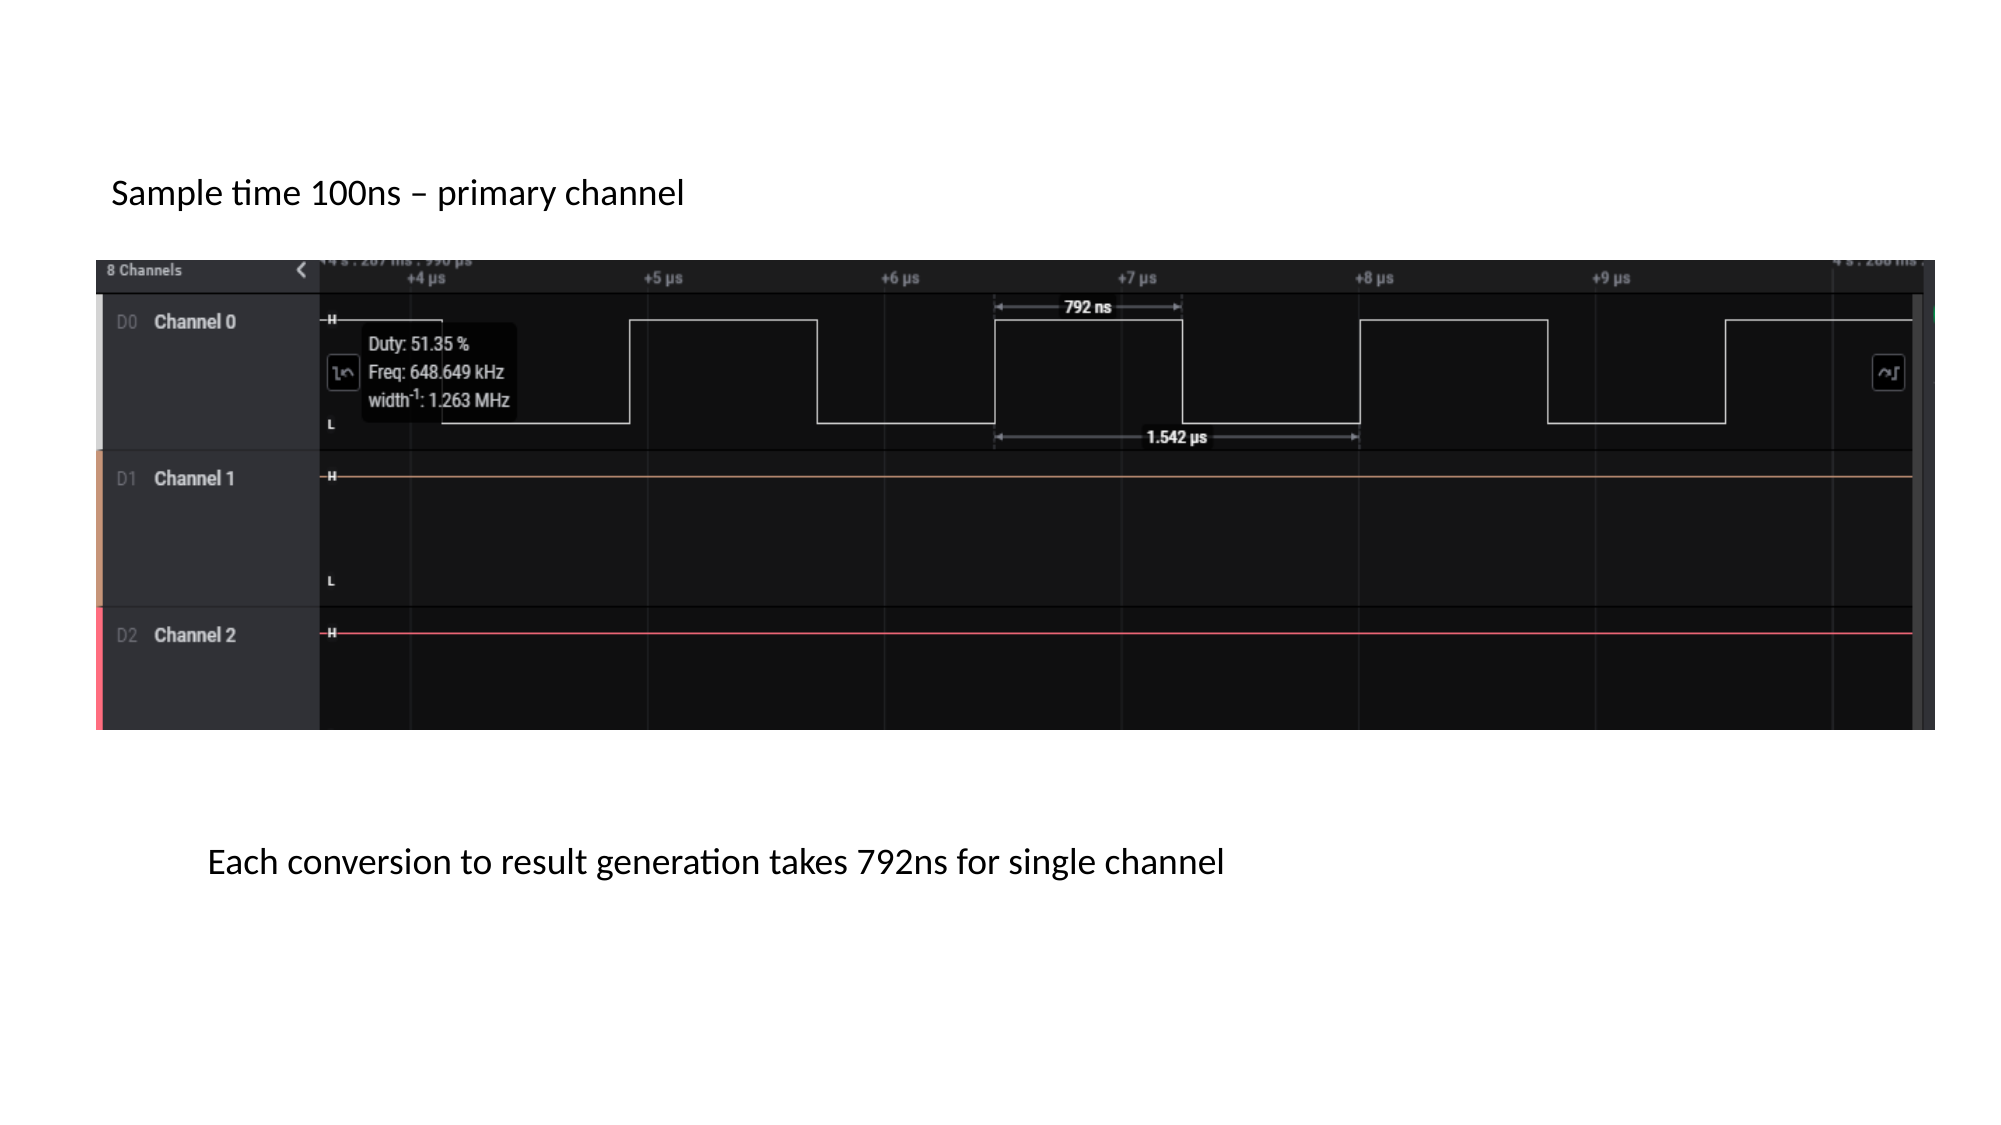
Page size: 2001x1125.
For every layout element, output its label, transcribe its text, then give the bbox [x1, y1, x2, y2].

picture [96, 260, 1935, 730]
text_box Sample time 100ns – primary channel [96, 160, 908, 221]
text_box Each conversion to result generation takes 792ns for single channel [192, 829, 1308, 889]
